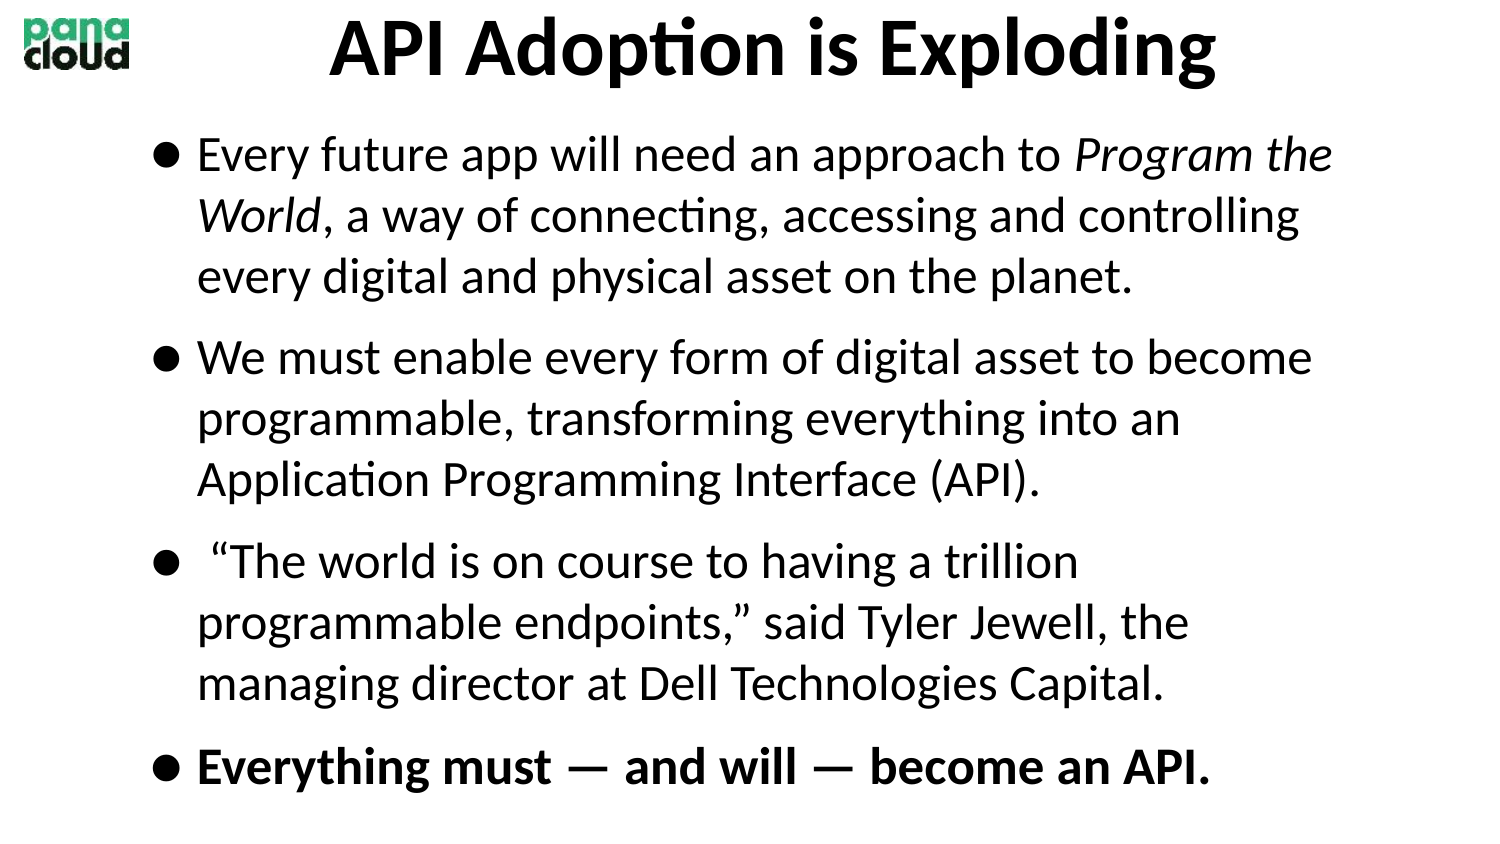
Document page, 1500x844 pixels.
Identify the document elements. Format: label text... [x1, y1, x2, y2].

picture [24, 18, 129, 70]
list Every future app will need an approach to Program the World, a way of connecting, accessing and controlling every digital and physical asset on the planet. We must enable every form of digital asset to become programmable, transforming everything into an Application Programming Interface (API). “The world is on course to having a trillion programmable endpoints,” said Tyler Jewell, the managing director at Dell Technologies Capital. Everything must — and will — become an API. [125, 112, 1363, 825]
title API Adoption is Exploding [200, 0, 1347, 100]
